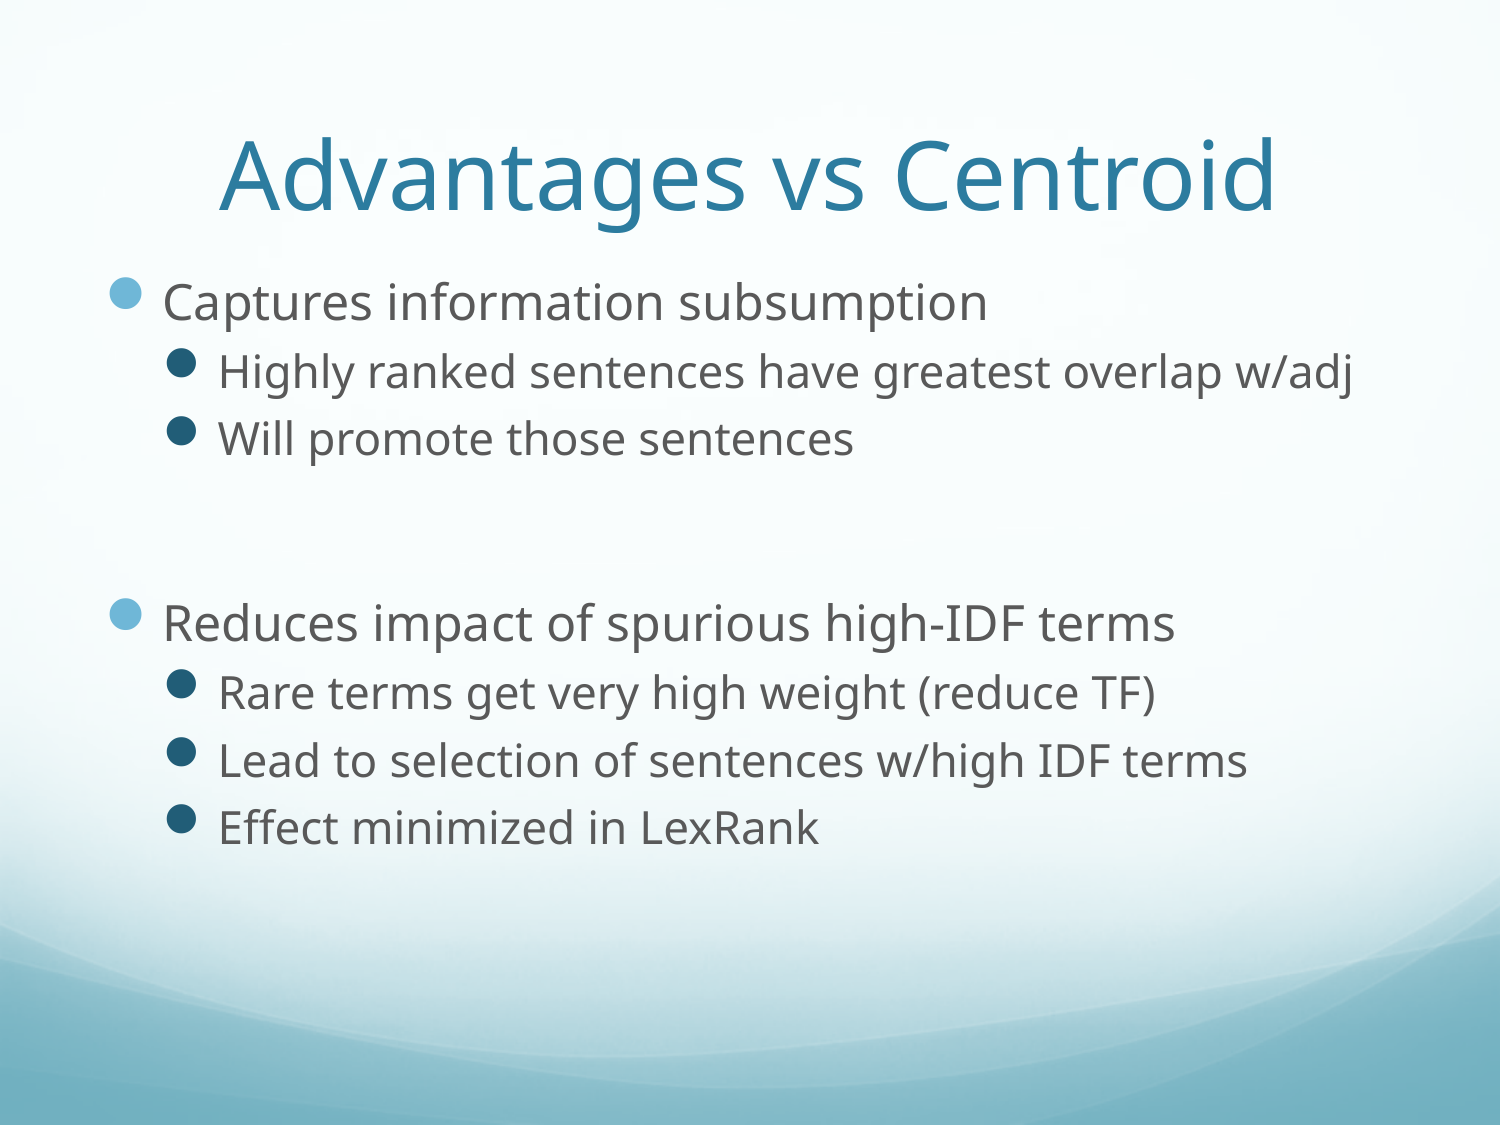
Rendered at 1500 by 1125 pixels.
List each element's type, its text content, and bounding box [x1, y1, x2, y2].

list Captures information subsumption Highly ranked sentences have greatest overlap w/adj Will promote those sentences Reduces impact of spurious high-IDF terms Rare terms get very high weight (reduce TF) Lead to selection of sentences w/high IDF terms Effect minimized in LexRank [90, 262, 1410, 975]
title Advantages vs Centroid [90, 17, 1410, 237]
